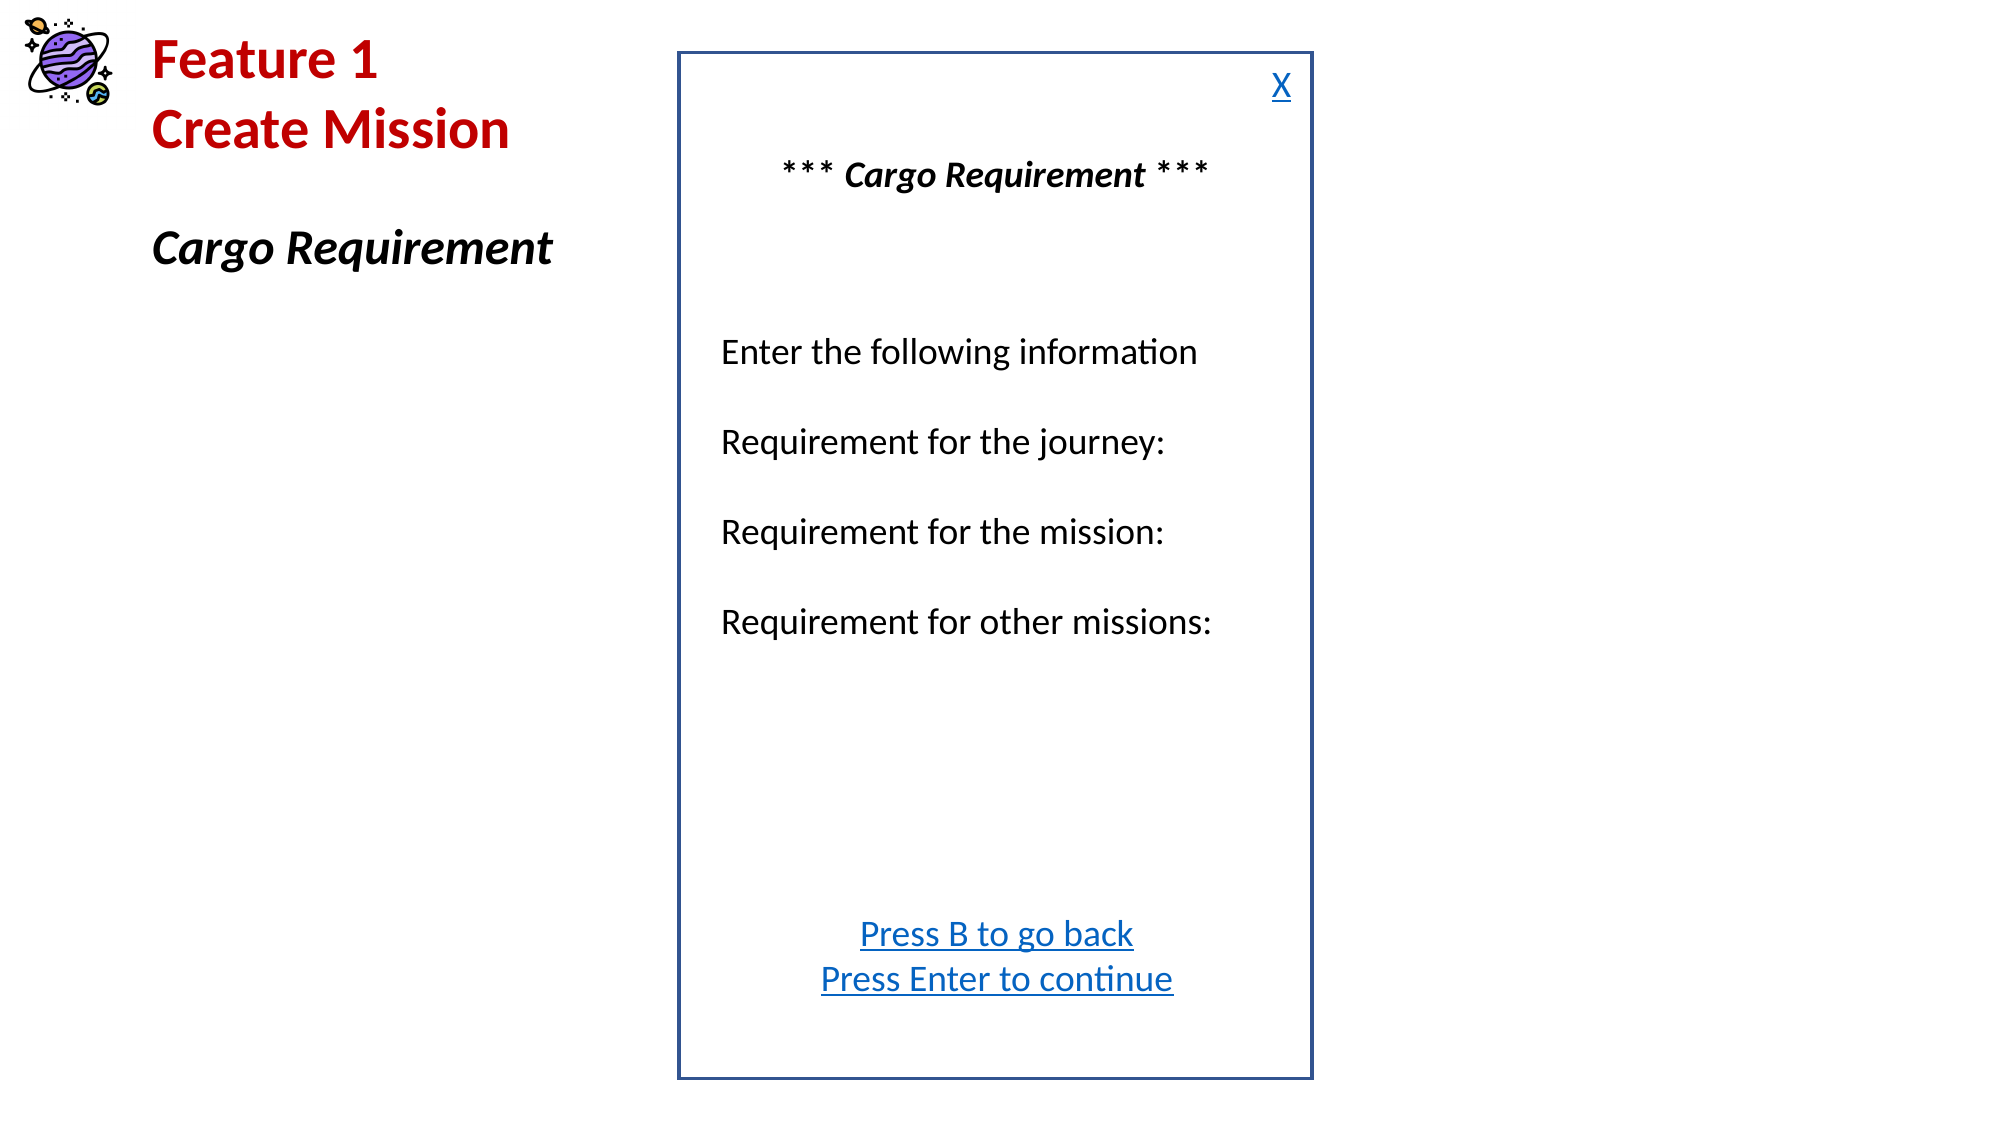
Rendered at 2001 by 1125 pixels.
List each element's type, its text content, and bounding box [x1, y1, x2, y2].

text_box Press B to go back Press Enter to continue [682, 901, 1312, 1007]
text_box Cargo Requirement [137, 207, 568, 283]
text_box [678, 51, 1313, 1080]
picture [0, 0, 136, 130]
text_box X [1257, 52, 1360, 113]
text_box Enter the following information Requirement for the journey: Requirement for the mission: Requirement for other missions: [706, 319, 1336, 695]
text_box Feature 1 Create Mission [137, 12, 527, 168]
text_box *** Cargo Requirement *** [679, 142, 1312, 203]
